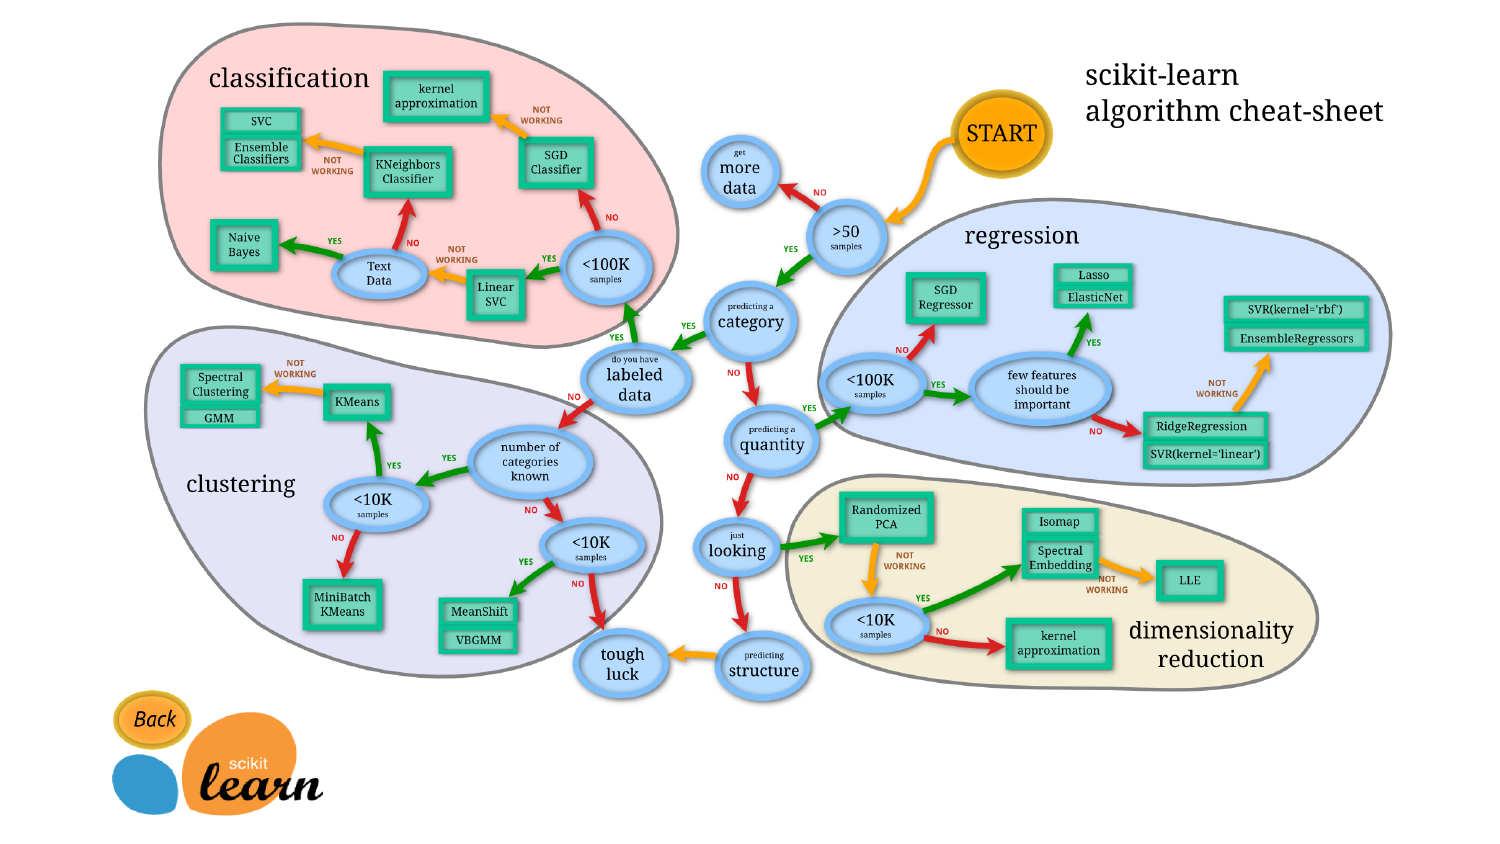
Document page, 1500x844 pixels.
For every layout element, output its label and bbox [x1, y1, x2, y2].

picture [91, 11, 1408, 833]
